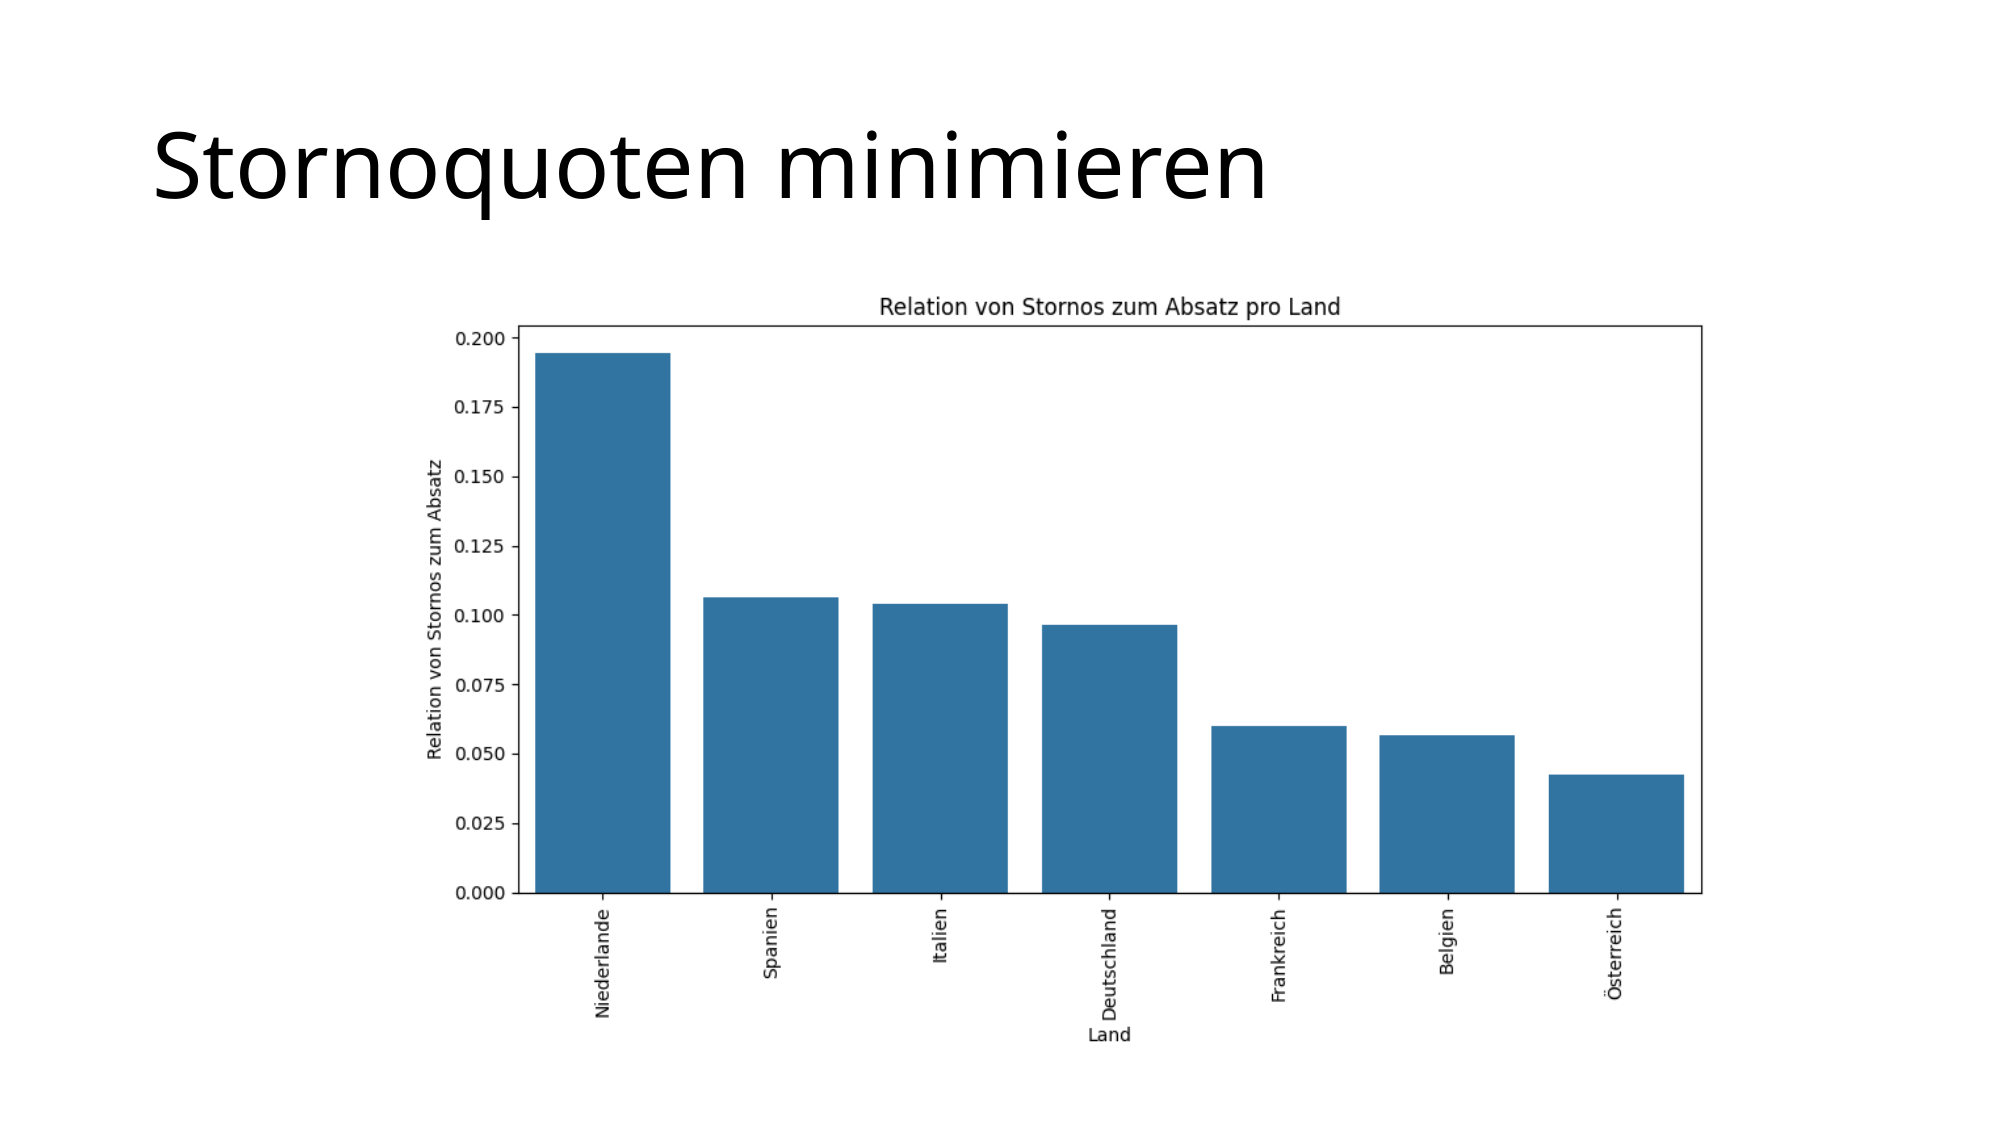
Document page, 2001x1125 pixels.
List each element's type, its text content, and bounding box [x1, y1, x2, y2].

title Stornoquoten minimieren [137, 59, 1863, 278]
picture [407, 276, 1722, 1066]
